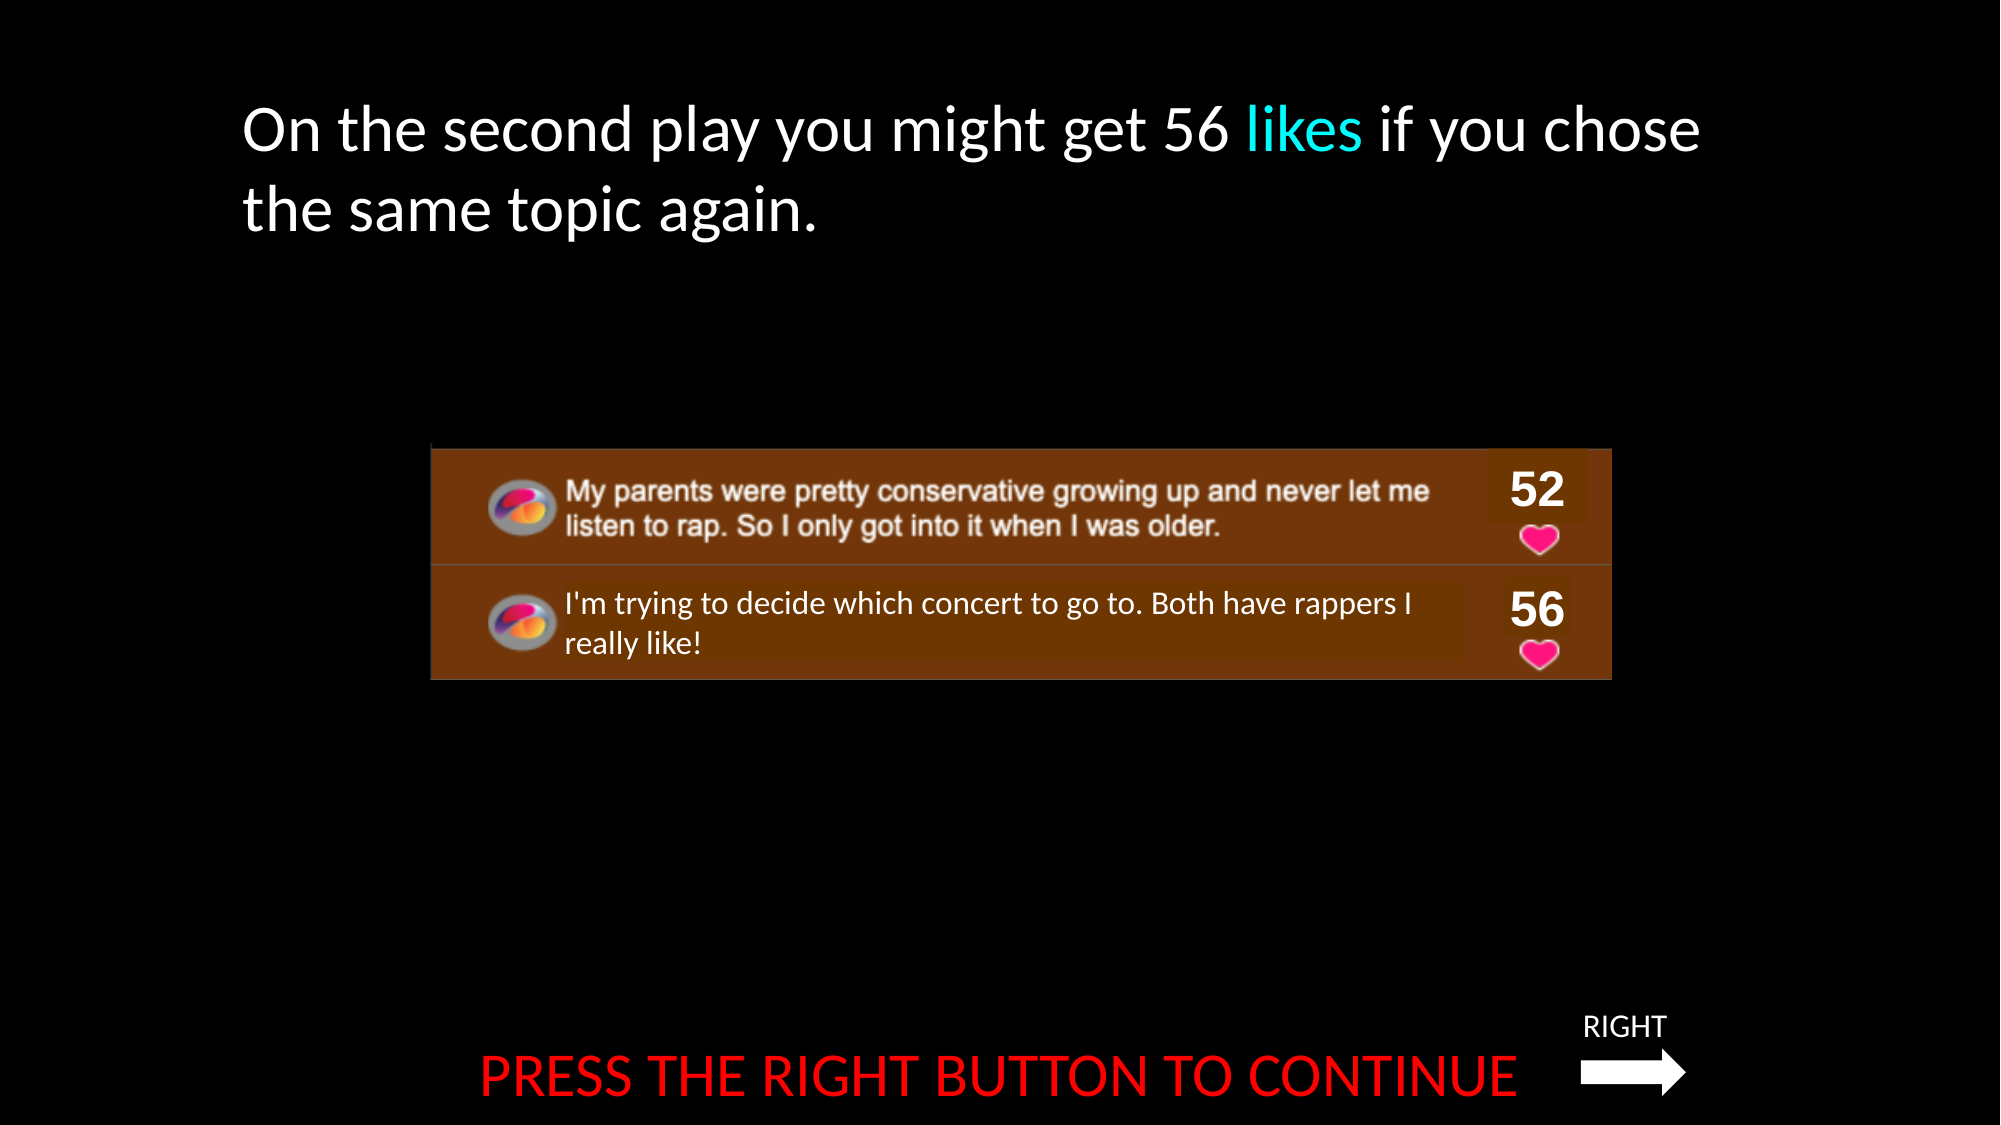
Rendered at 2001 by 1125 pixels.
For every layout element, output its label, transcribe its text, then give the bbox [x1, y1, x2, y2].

list On the second play you might get 56 likes if you chose the same topic again. [227, 77, 1814, 351]
text_box RIGHT [1499, 996, 1751, 1125]
text_box PRESS THE RIGHT BUTTON TO CONTINUE [249, 1017, 1499, 1125]
text_box [1580, 1047, 1687, 1097]
picture [429, 443, 1613, 680]
